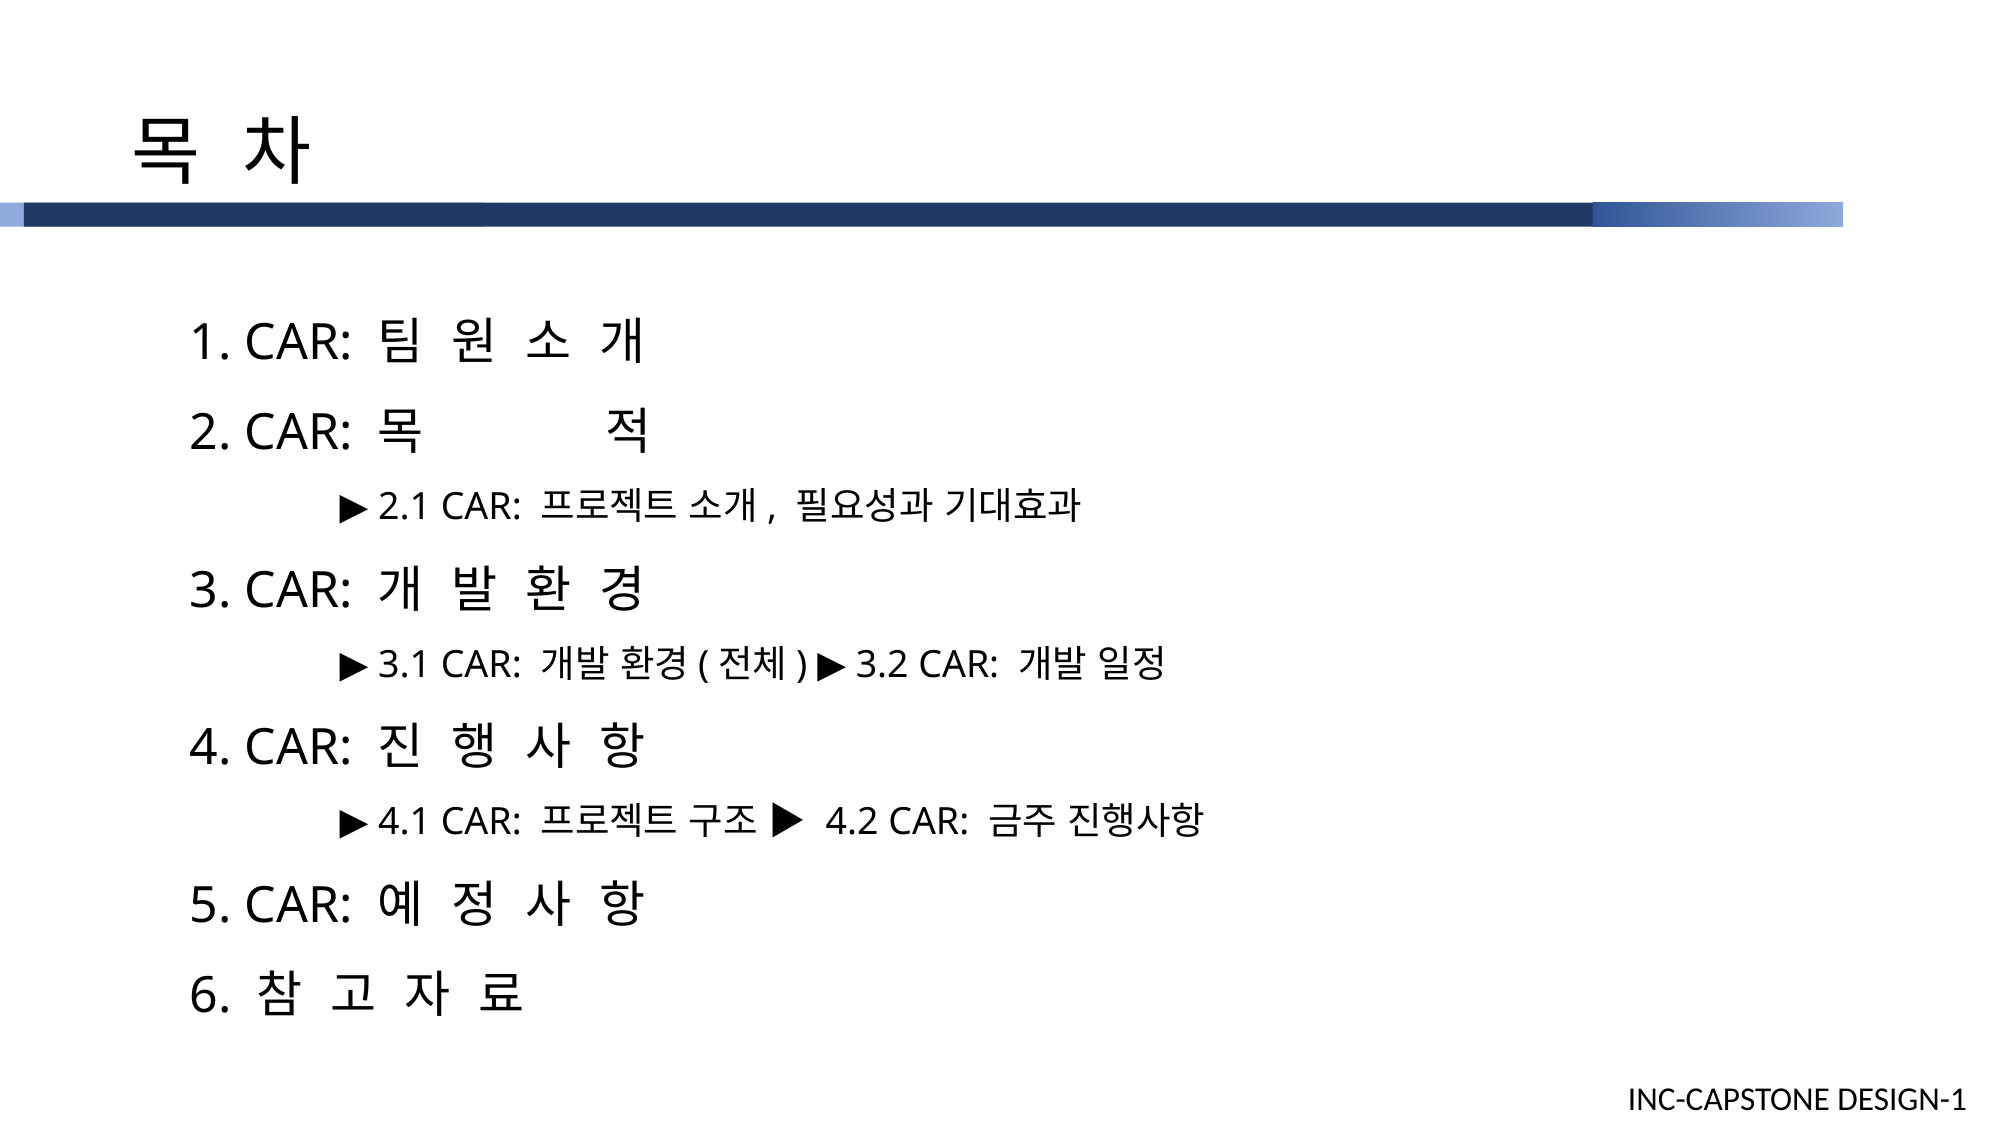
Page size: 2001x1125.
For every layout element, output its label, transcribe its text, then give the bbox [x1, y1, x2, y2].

text_box 목 차 [56, 96, 724, 202]
text_box 1. CAR: 팀 원 소 개 2. CAR: 목 적 ▶ 2.1 CAR: 프로젝트 소개, 필요성과 기대효과 3. CAR: 개 발 환 경 ▶ 3.1 CAR: 개발 환경(전체) ▶ 3.2 CAR: 개발 일정 4. CAR: 진 행 사 항 ▶ 4.1 CAR: 프로젝트 구조 ▶ 4.2 CAR: 금주 진행사항 5. CAR: 예 정 사 항 6. 참 고 자 료 [174, 272, 1917, 1030]
